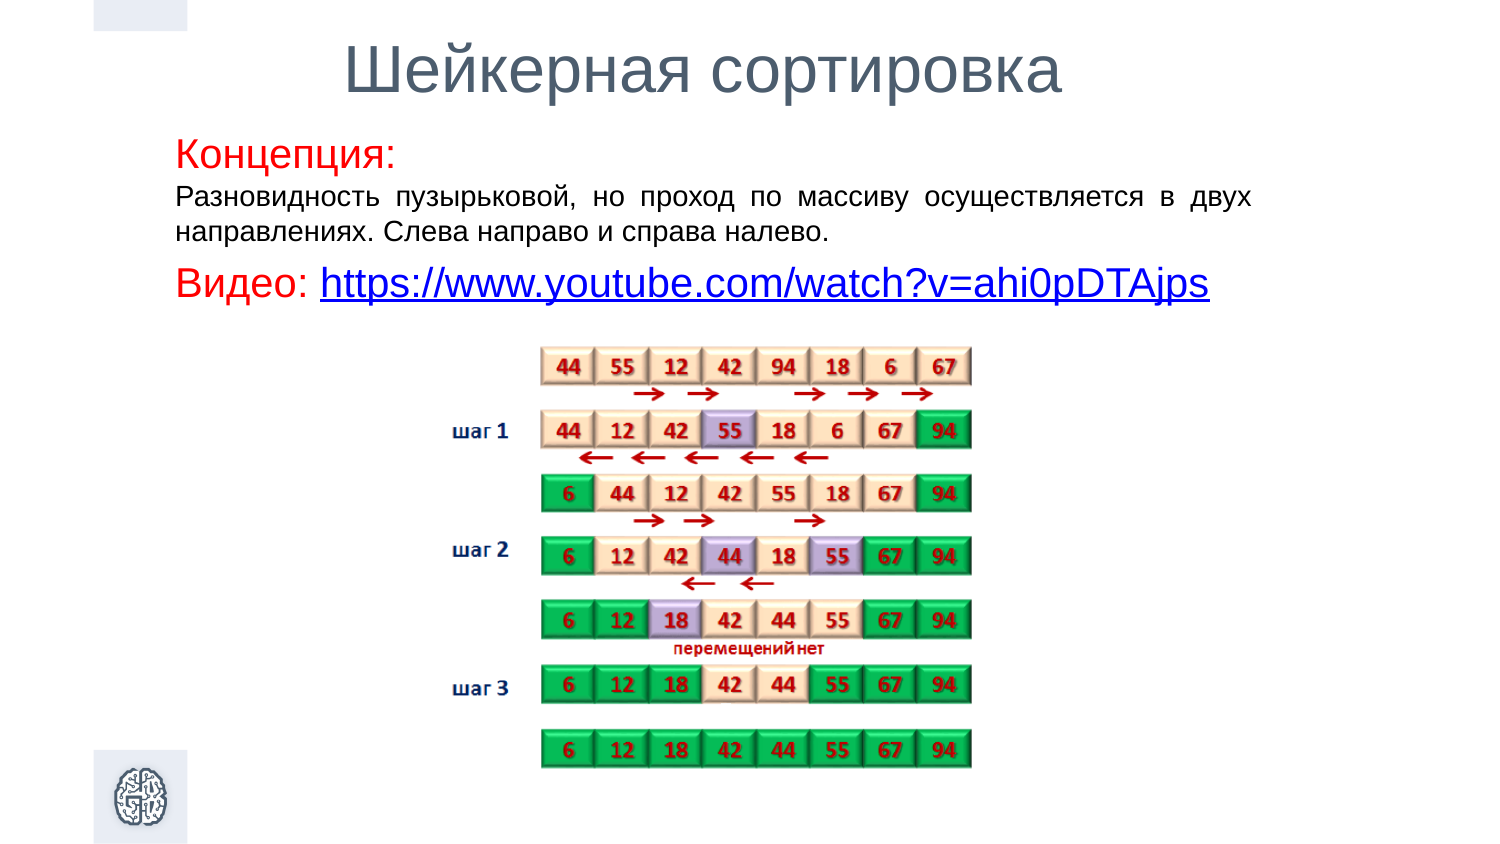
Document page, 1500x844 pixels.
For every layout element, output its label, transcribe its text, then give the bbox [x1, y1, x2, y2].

text_box Концепция: Разновидность пузырьковой, но проход по массиву осуществляется в двух направлениях. Слева направо и справа налево. [143, 124, 1268, 249]
text_box Шейкерная сортировка [328, 18, 1118, 115]
text_box Видео: https://www.youtube.com/watch?v=ahi0pDTAjps [143, 249, 1286, 311]
picture [106, 760, 175, 834]
picture [438, 343, 973, 777]
